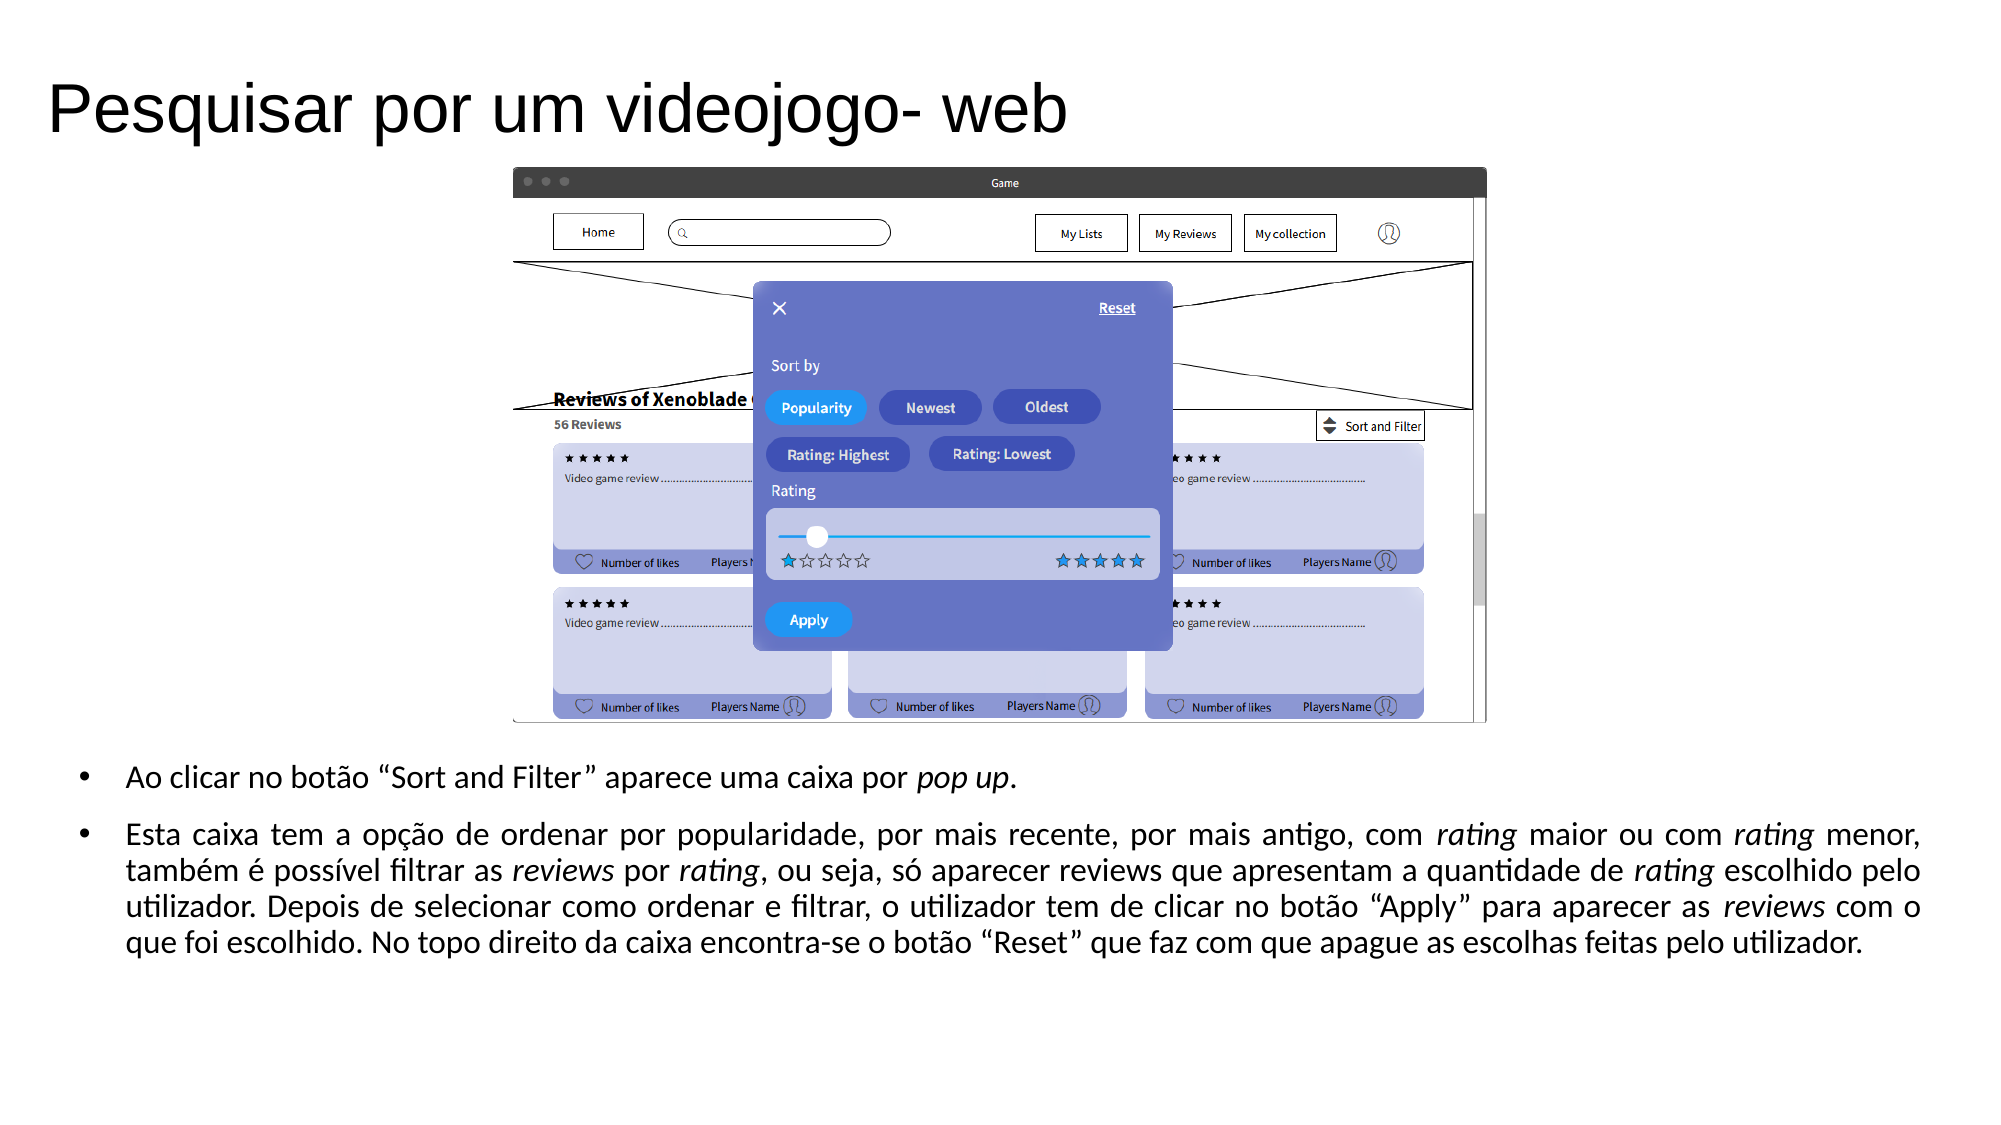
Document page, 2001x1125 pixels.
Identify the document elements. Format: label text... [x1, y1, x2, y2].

picture [513, 167, 1487, 723]
list Ao clicar no botão “Sort and Filter” aparece uma caixa por pop up. Esta caixa tem a opção de ordenar por popularidade, por mais recente, por mais antigo, com rating maior ou com rating menor, também é possível filtrar as reviews por rating, ou seja, só aparecer reviews que apresentam a quantidade de rating escolhido pelo utilizador. Depois de selecionar como ordenar e filtrar, o utilizador tem de clicar no botão “Apply” para aparecer as reviews com o que foi escolhido. No topo direito da caixa encontra-se o botão “Reset” que faz com que apague as escolhas feitas pelo utilizador. [63, 752, 1937, 1062]
title Pesquisar por um videojogo- web [32, 15, 1237, 155]
